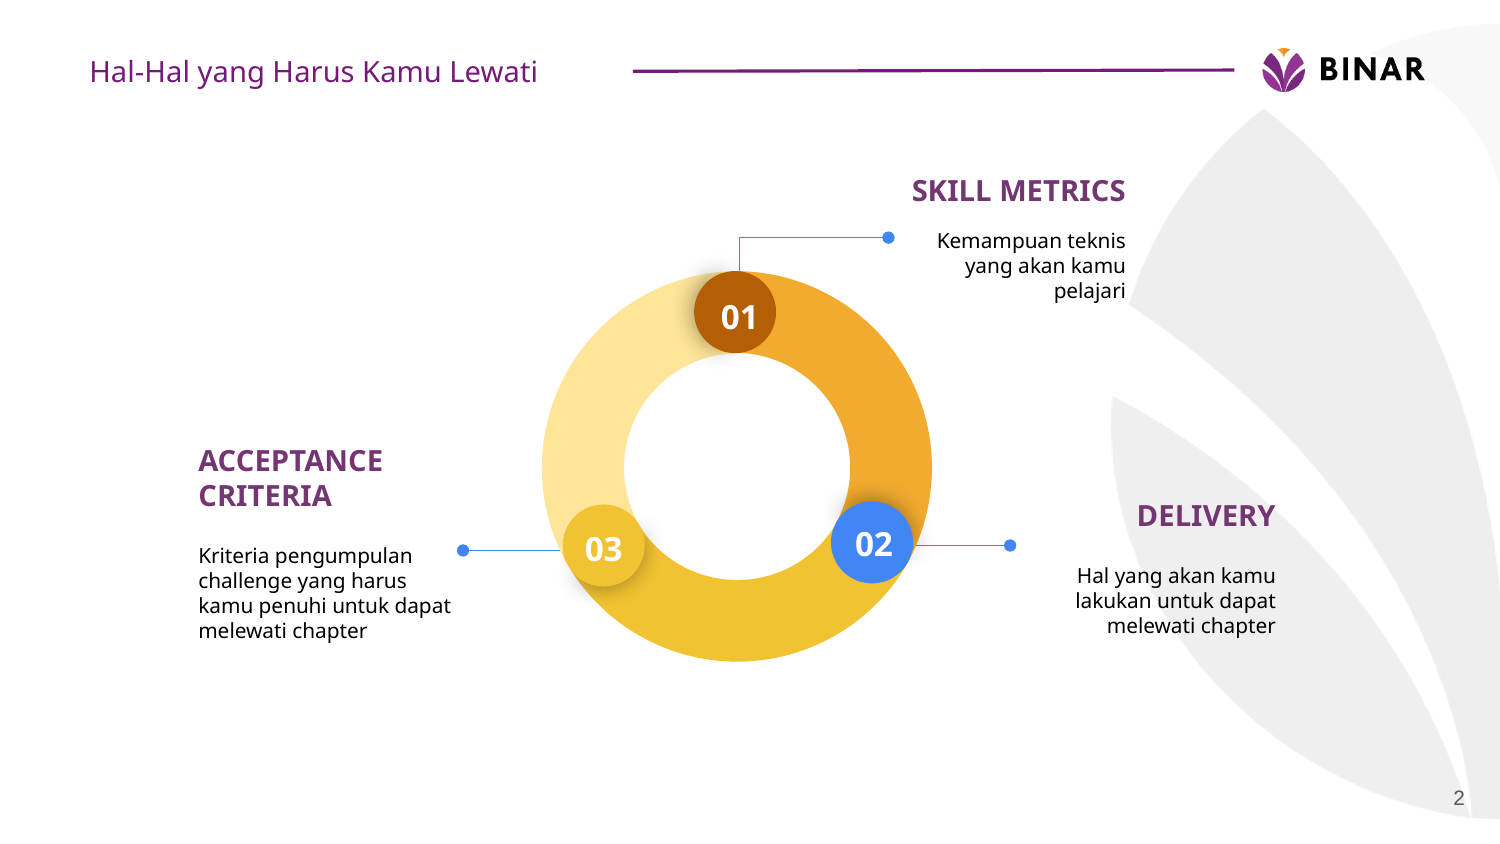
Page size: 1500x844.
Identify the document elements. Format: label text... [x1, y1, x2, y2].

text_box Hal-Hal yang Harus Kamu Lewati [74, 23, 829, 118]
text_box ACCEPTANCE CRITERIA Kriteria pengumpulan challenge yang harus kamu penuhi untuk dapat melewati chapter [183, 451, 467, 634]
text_box DELIVERY Hal yang akan kamu lakukan untuk dapat melewati chapter [1007, 475, 1105, 659]
picture [1110, 24, 1500, 819]
text_box SKILL METRICS Kemampuan teknis yang akan kamu pelajari [888, 146, 1105, 330]
text_box [541, 278, 695, 541]
text_box [595, 539, 889, 662]
text_box [777, 276, 932, 524]
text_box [693, 270, 777, 354]
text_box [792, 184, 837, 335]
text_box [830, 500, 914, 585]
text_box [561, 503, 646, 588]
